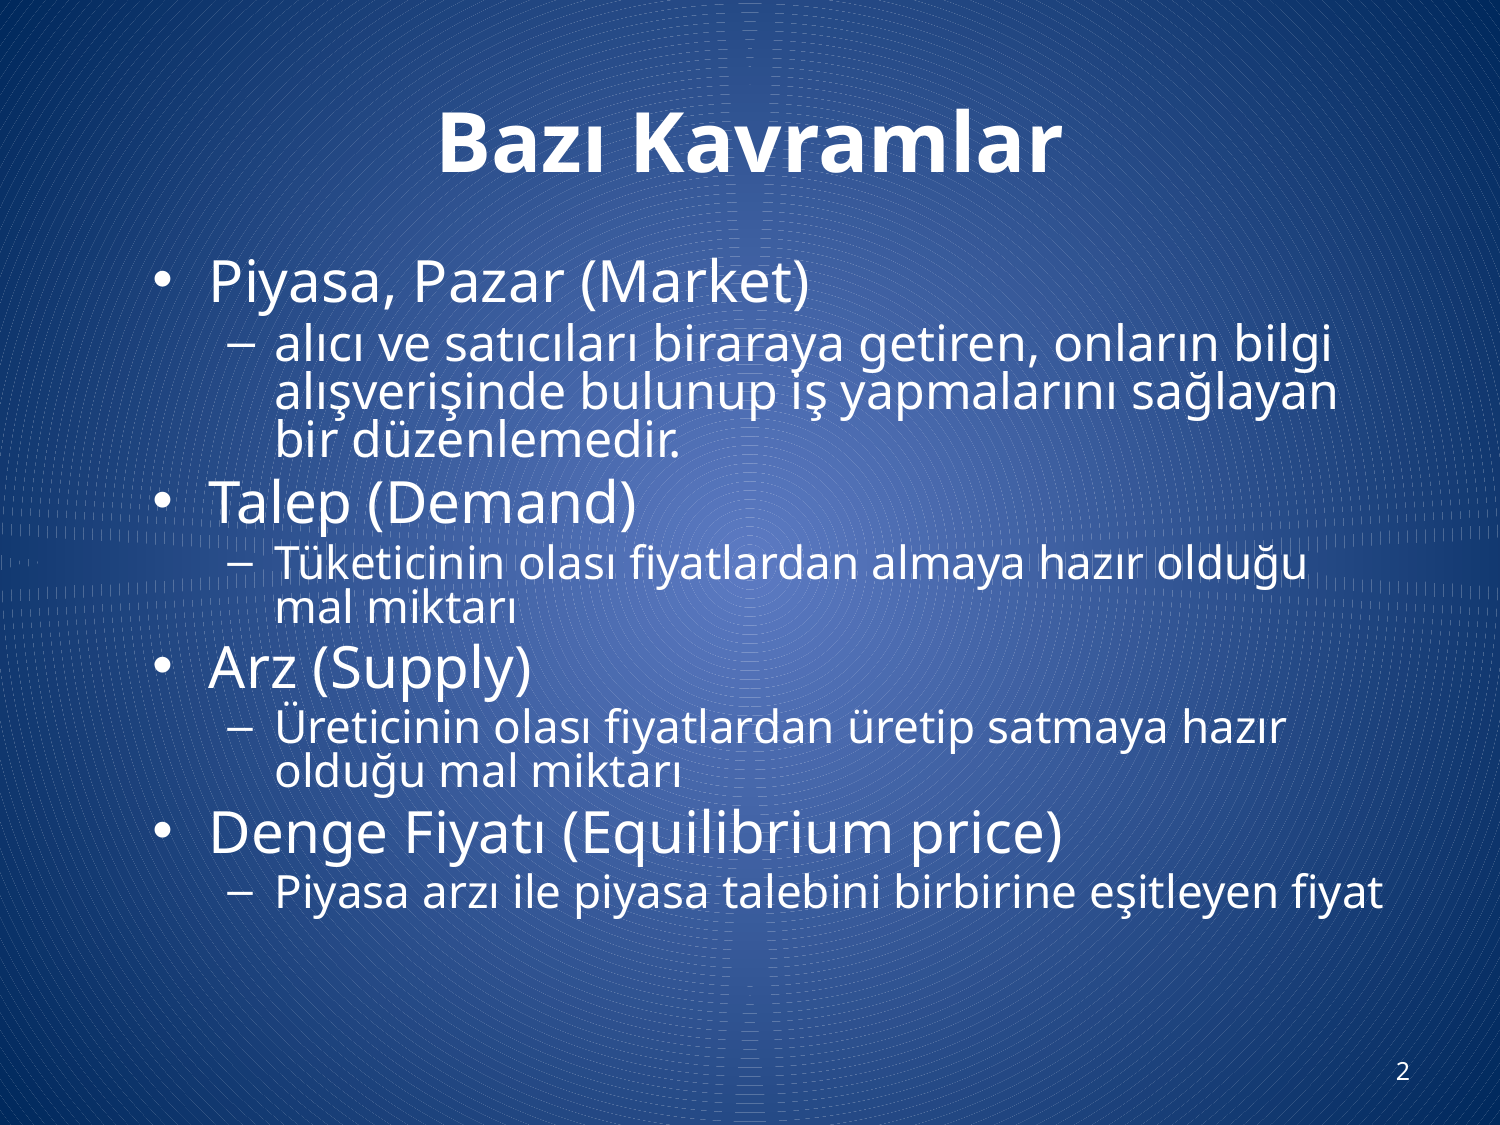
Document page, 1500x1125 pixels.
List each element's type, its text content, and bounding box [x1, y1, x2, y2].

list Piyasa, Pazar (Market) alıcı ve satıcıları biraraya getiren, onların bilgi alışverişinde bulunup iş yapmalarını sağlayan bir düzenlemedir. Talep (Demand) Tüketicinin olası fiyatlardan almaya hazır olduğu mal miktarı Arz (Supply) Üreticinin olası fiyatlardan üretip satmaya hazır olduğu mal miktarı Denge Fiyatı (Equilibrium price) Piyasa arzı ile piyasa talebini birbirine eşitleyen fiyat [137, 249, 1413, 1036]
title Bazı Kavramlar [74, 44, 1426, 233]
slide_number 2 [1074, 1042, 1425, 1103]
